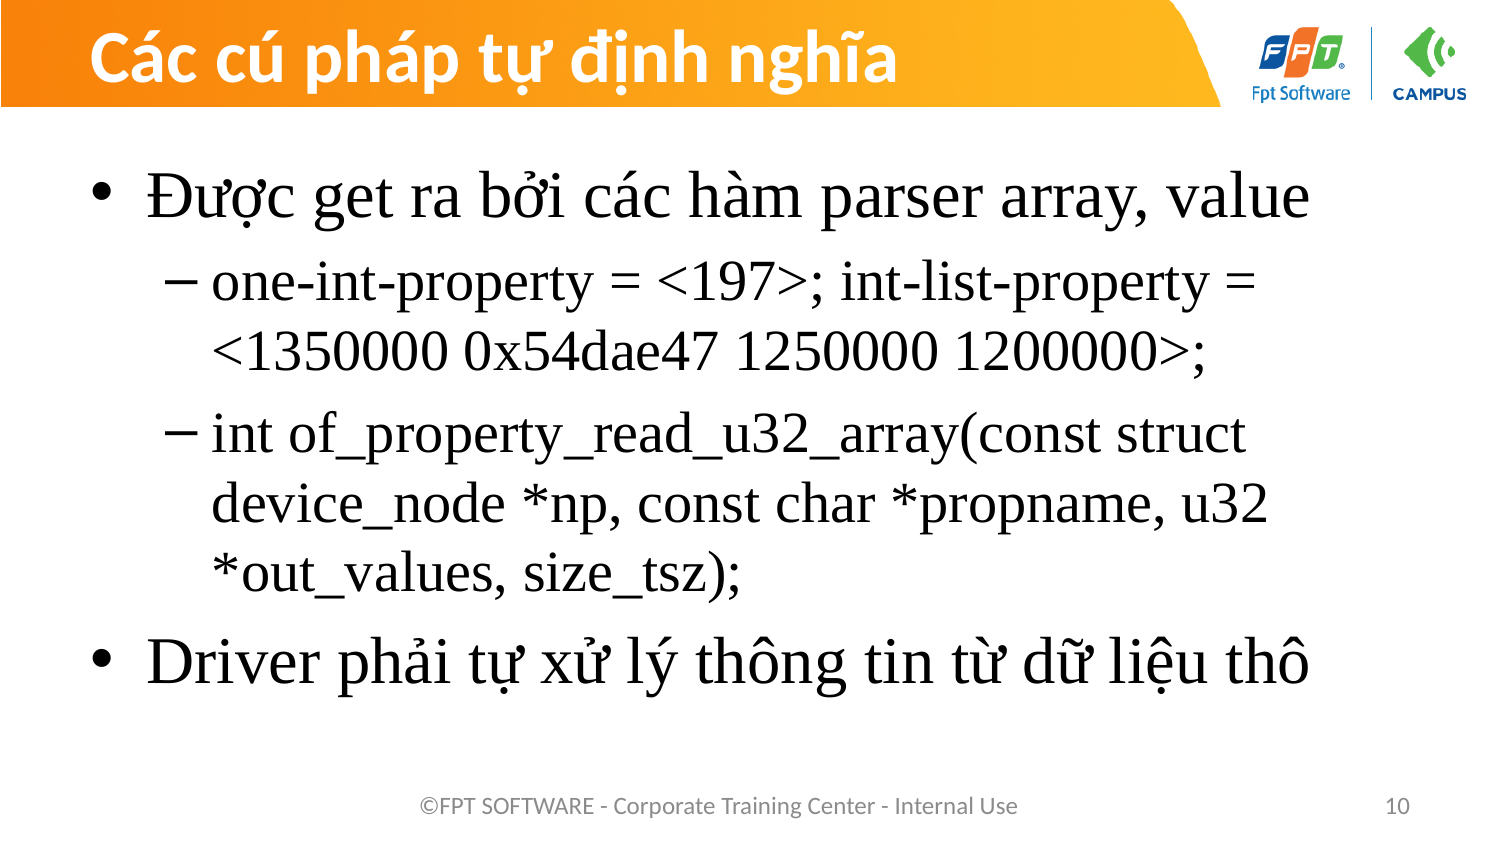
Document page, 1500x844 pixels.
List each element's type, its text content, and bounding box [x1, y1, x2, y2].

title Các cú pháp tự định nghĩa [75, 0, 1176, 106]
footer ©FPT SOFTWARE - Corporate Training Center - Internal Use [395, 782, 1043, 827]
slide_number 10 [1074, 782, 1425, 827]
list Được get ra bởi các hàm parser array, value one-int-property = <197>; int-list-property = <1350000 0x54dae47 1250000 1200000>; int of_property_read_u32_array(const struct device_node *np, const char *propname, u32 *out_values, size_tsz); Driver phải tự xử lý thông tin từ dữ liệu thô [75, 142, 1425, 754]
picture [1, 0, 1499, 844]
